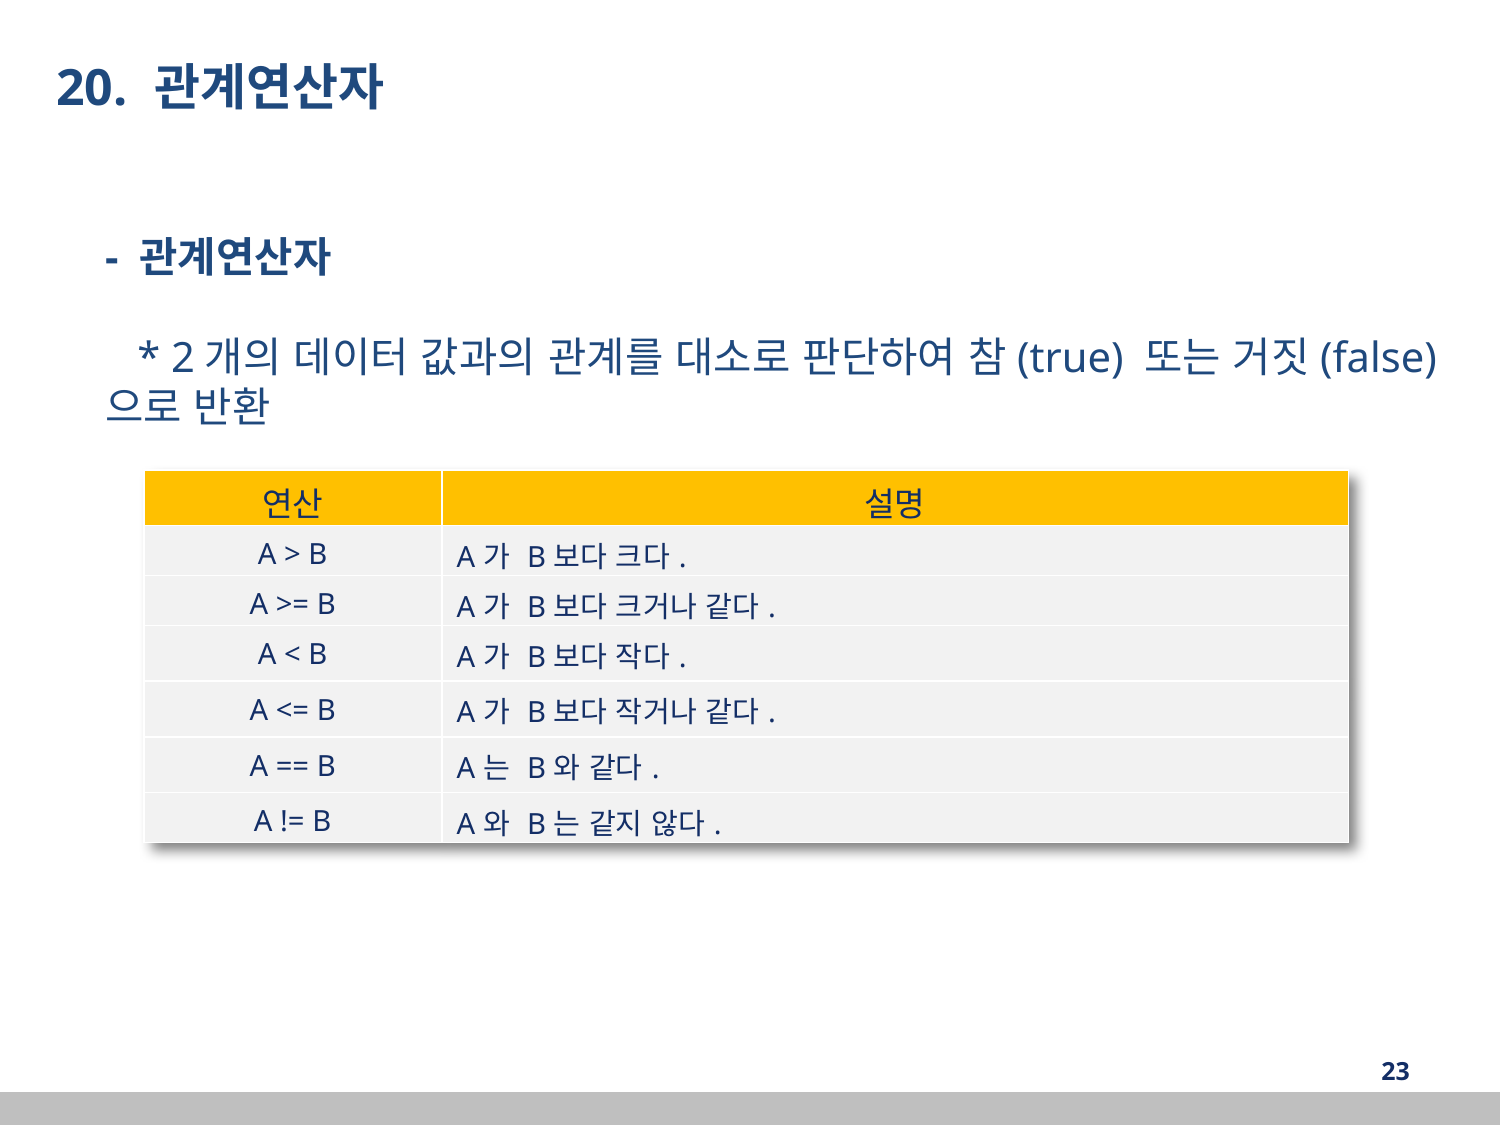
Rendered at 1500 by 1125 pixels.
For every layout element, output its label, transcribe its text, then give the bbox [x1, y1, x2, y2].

slide_number 23 [1074, 1042, 1425, 1103]
table_header 연산 [145, 471, 441, 525]
table_cell A와 B는 같지 않다. [443, 793, 1348, 842]
table_cell A == B [145, 738, 441, 792]
table_cell A < B [145, 626, 441, 680]
table_cell A <= B [145, 682, 441, 736]
table_header 설명 [443, 471, 1348, 525]
table_cell A가 B보다 작거나 같다. [443, 682, 1348, 736]
table_cell A는 B와 같다. [443, 738, 1348, 792]
table_cell A >= B [145, 576, 441, 625]
table_cell A > B [145, 526, 441, 575]
text_box [0, 1090, 1500, 1125]
table_cell A가 B보다 크다. [443, 526, 1348, 575]
table_cell A가 B보다 크거나 같다. [443, 576, 1348, 625]
text_box 20. 관계연산자 [41, 19, 1117, 149]
table_cell A가 B보다 작다. [443, 626, 1348, 680]
table_cell A != B [145, 793, 441, 842]
text_box - 관계연산자 * 2개의 데이터 값과의 관계를 대소로 판단하여 참(true) 또는 거짓(false)으로 반환 [15, 223, 1483, 439]
